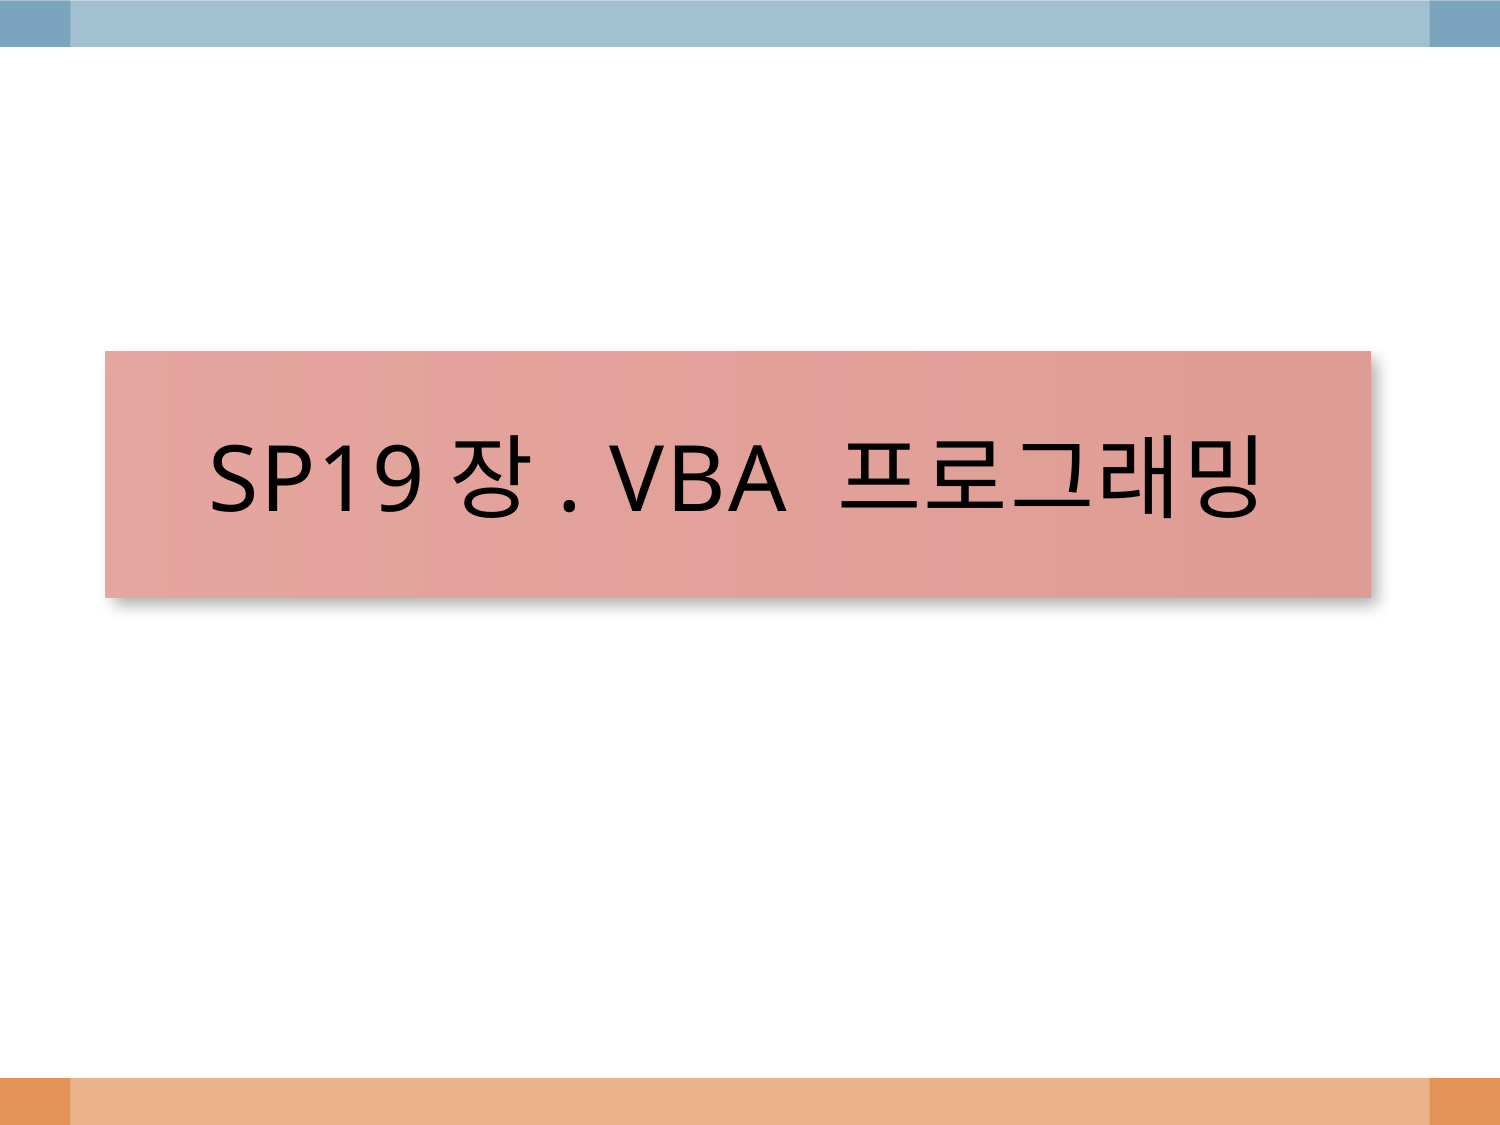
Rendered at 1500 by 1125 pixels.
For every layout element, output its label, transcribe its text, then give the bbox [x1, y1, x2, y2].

title SP19장. VBA 프로그래밍 [105, 351, 1372, 598]
